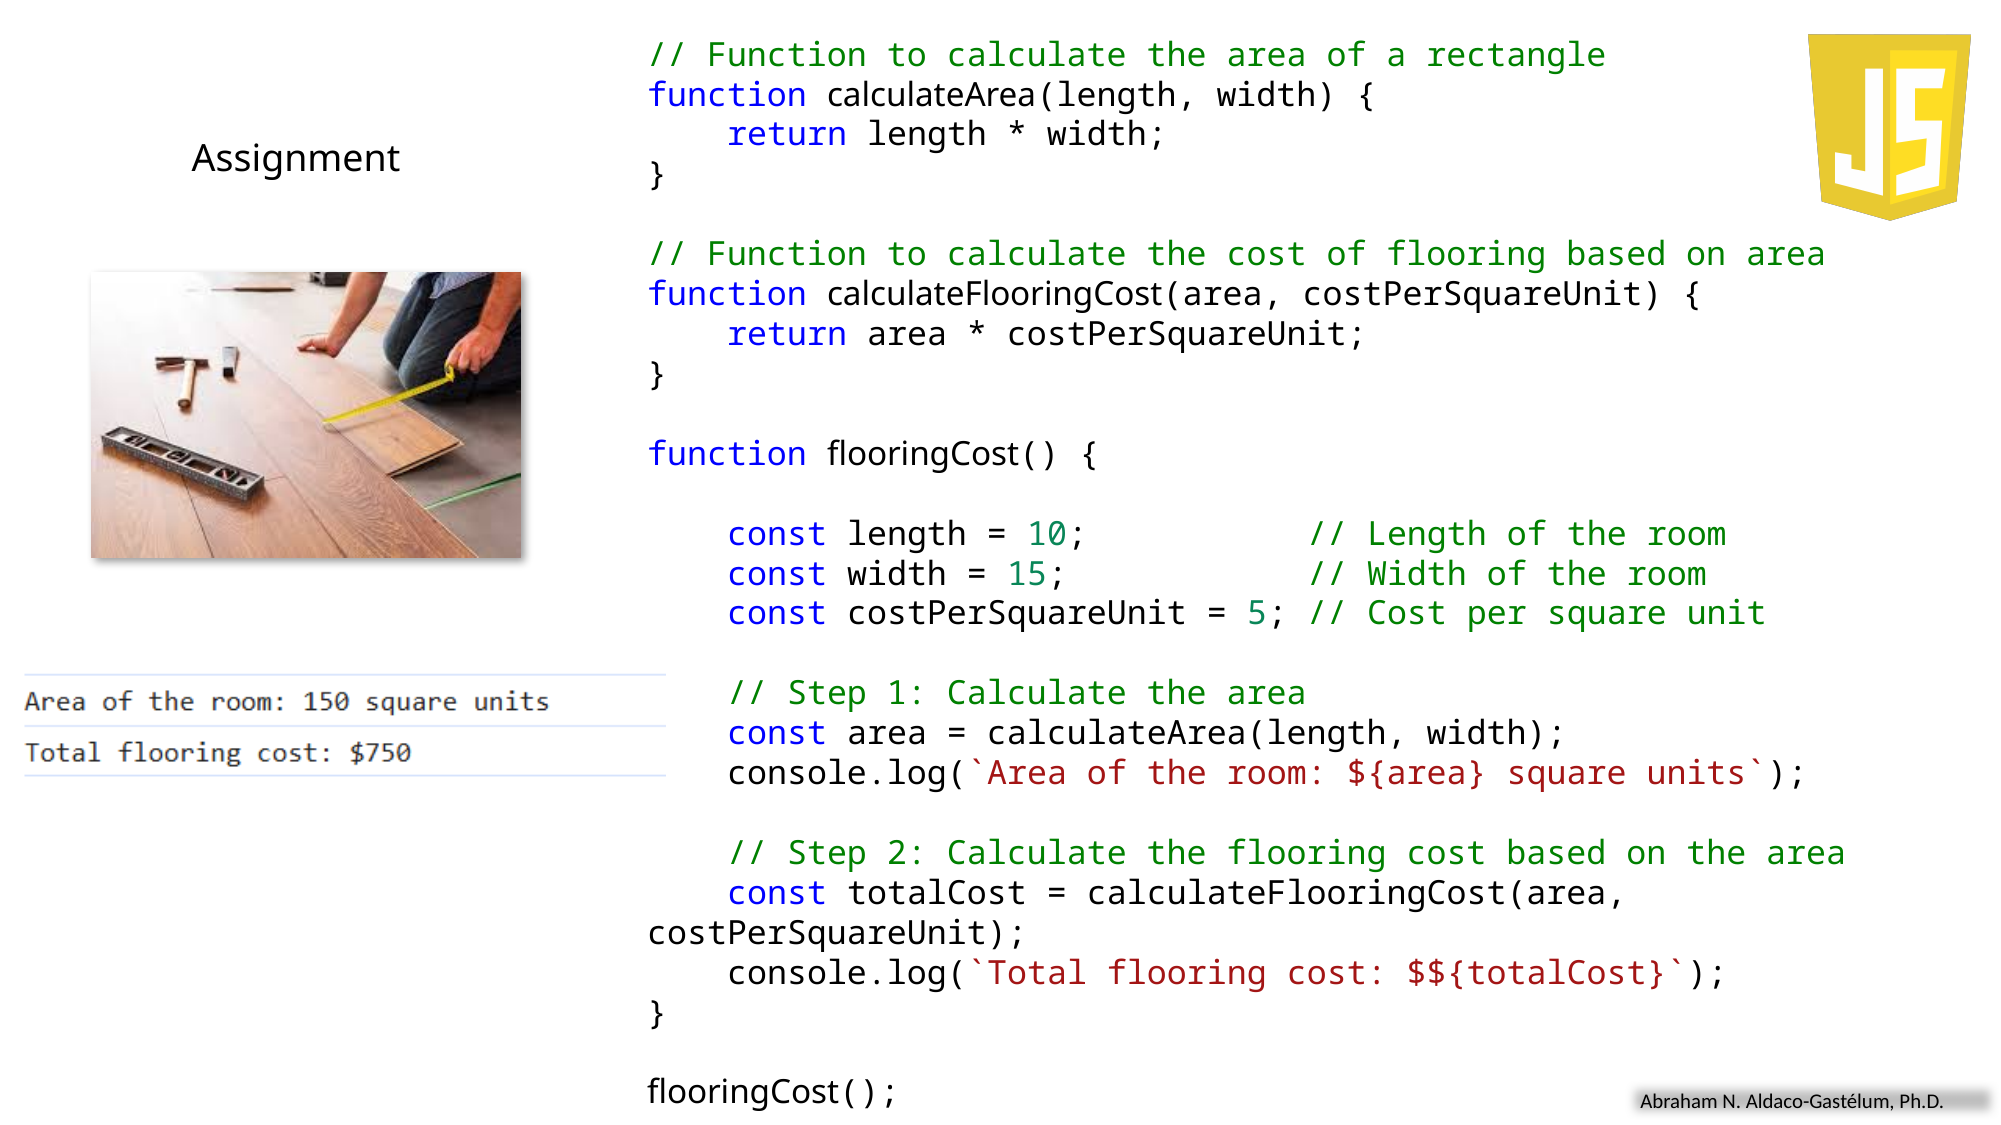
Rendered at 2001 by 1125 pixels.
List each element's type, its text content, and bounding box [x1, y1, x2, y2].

text_box Assignment [176, 127, 435, 187]
text_box // Function to calculate the area of a rectangle function calculateArea(length, width) { return length * width; } // Function to calculate the cost of flooring based on area function calculateFlooringCost(area, costPerSquareUnit) { return area * costPerSquareUnit; } function flooringCost() { const length = 10; // Length of the room const width = 15; // Width of the room const costPerSquareUnit = 5; // Cost per square unit // Step 1: Calculate the area const area = calculateArea(length, width); console.log(`Area of the room: ${area} square units`); // Step 2: Calculate the flooring cost based on the area const totalCost = calculateFlooringCost(area, costPerSquareUnit); console.log(`Total flooring cost: $${totalCost}`); } flooringCost(); [632, 25, 1938, 1118]
picture [90, 272, 521, 558]
picture [15, 666, 666, 785]
picture [1808, 34, 1971, 221]
